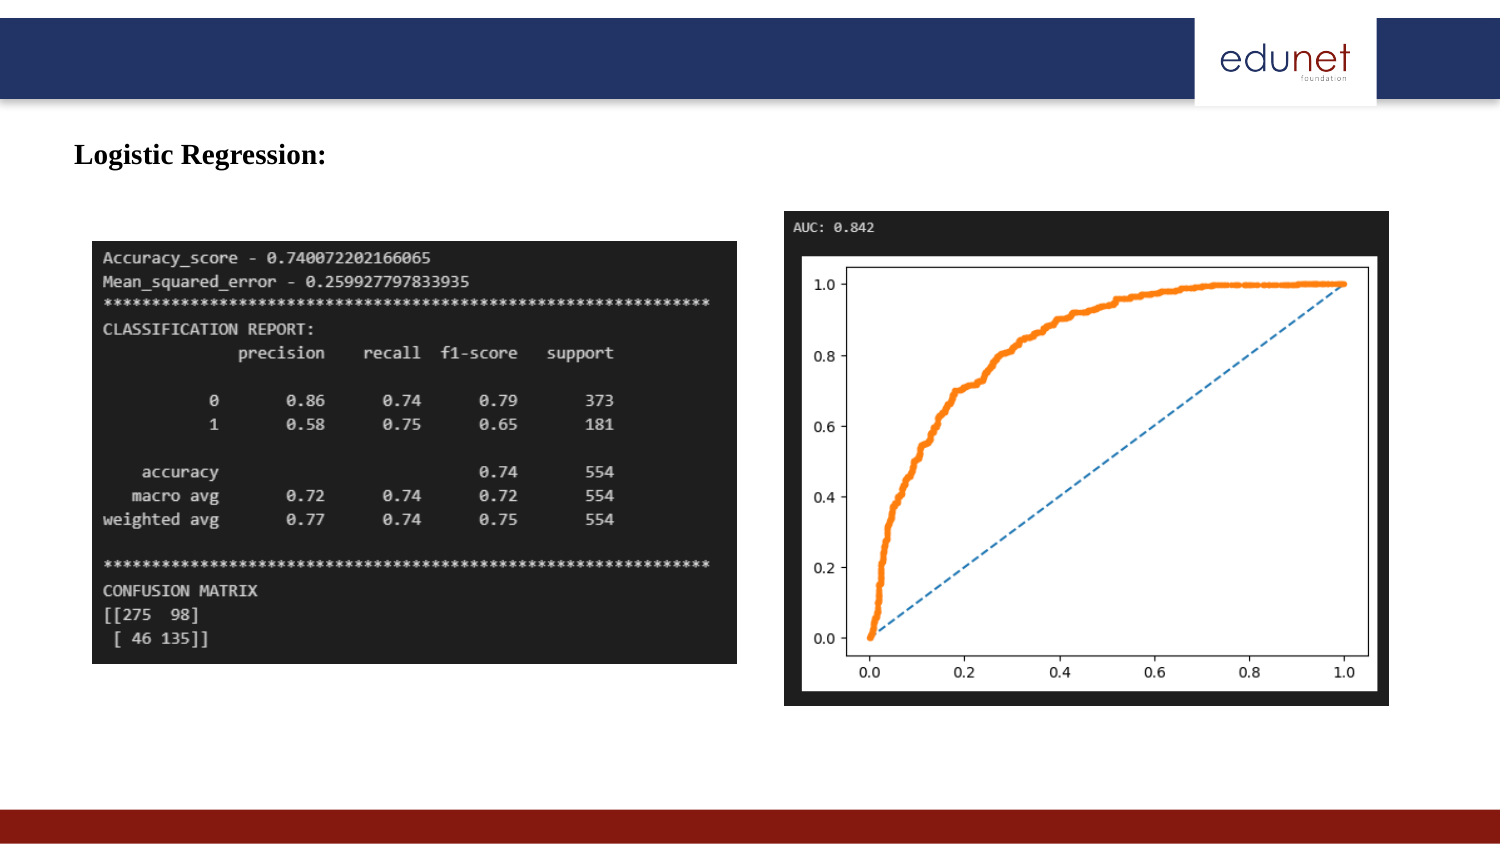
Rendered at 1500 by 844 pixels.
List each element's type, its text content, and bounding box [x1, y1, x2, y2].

picture [784, 211, 1389, 707]
picture [1215, 38, 1356, 86]
picture [92, 241, 737, 665]
text_box Logistic Regression: [59, 127, 465, 178]
